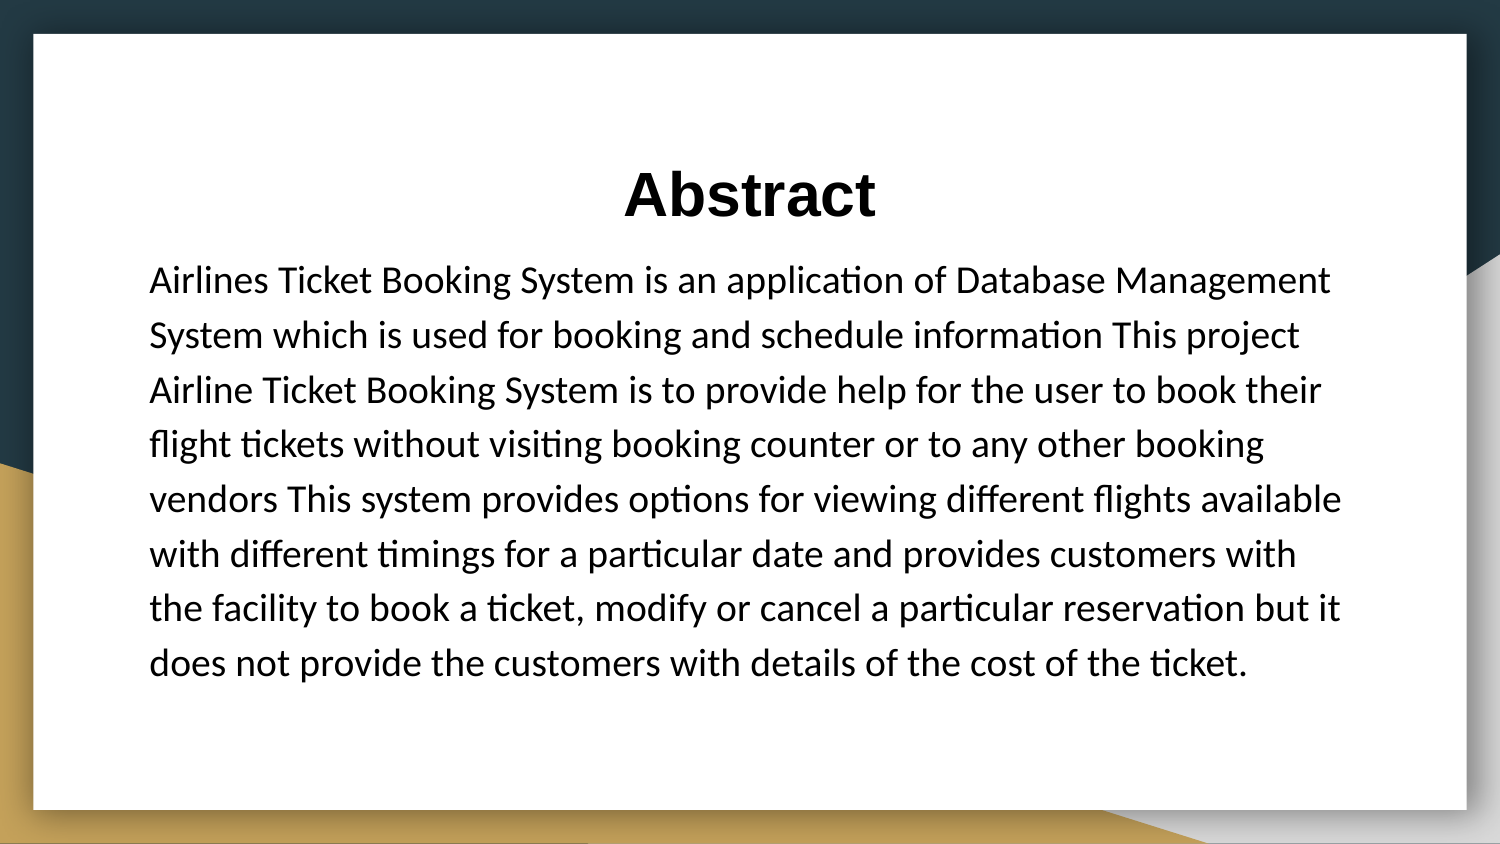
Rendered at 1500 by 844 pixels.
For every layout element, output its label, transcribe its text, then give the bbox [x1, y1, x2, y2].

list Airlines Ticket Booking System is an application of Database Management System which is used for booking and schedule information This project Airline Ticket Booking System is to provide help for the user to book their flight tickets without visiting booking counter or to any other booking vendors This system provides options for viewing different flights available with different timings for a particular date and provides customers with the facility to book a ticket, modify or cancel a particular reservation but it does not provide the customers with details of the cost of the ticket. [134, 231, 1366, 760]
title Abstract [134, 138, 1366, 231]
